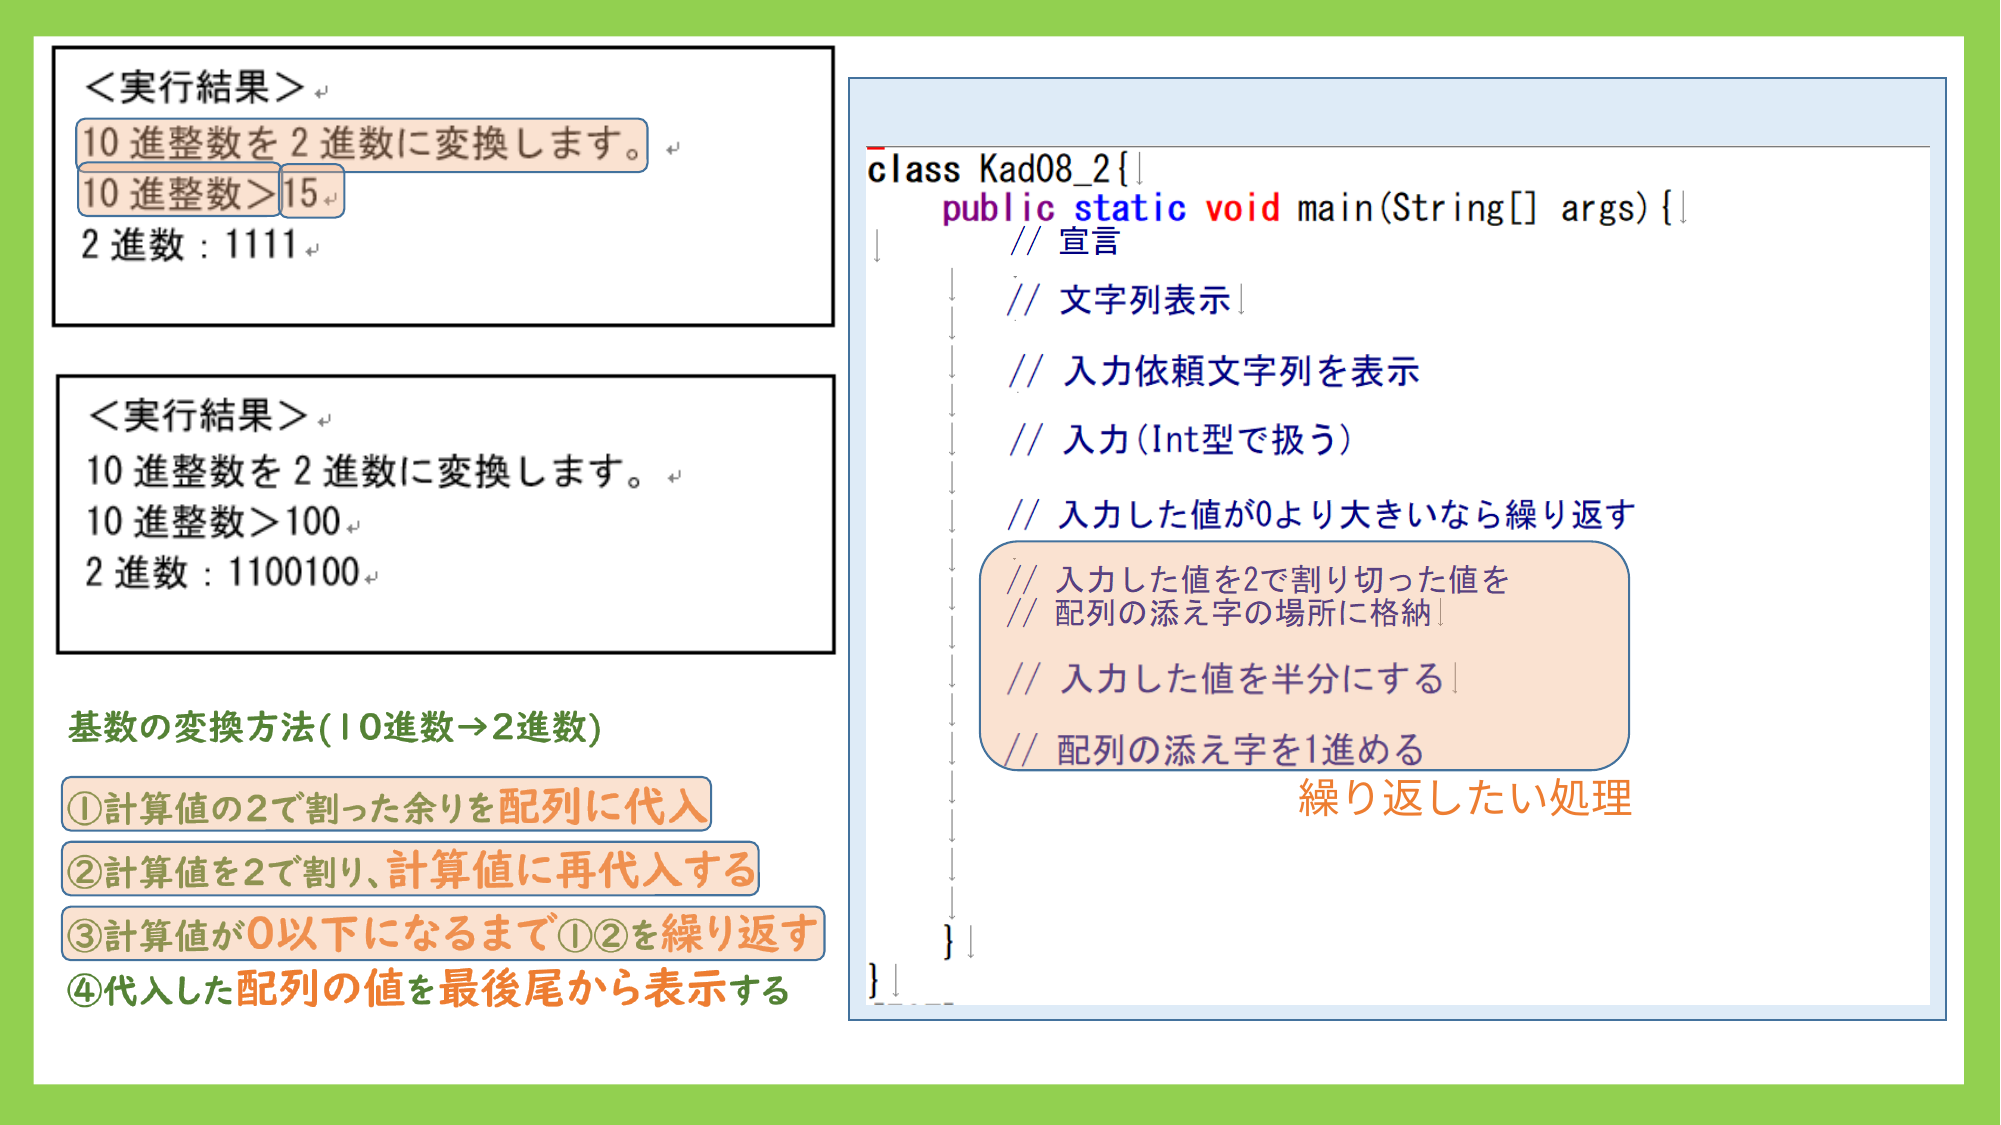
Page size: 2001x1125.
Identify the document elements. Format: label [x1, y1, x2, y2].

picture [866, 145, 1930, 1005]
picture [67, 701, 825, 1020]
text_box [60, 906, 67, 961]
picture [45, 37, 848, 333]
picture [51, 362, 847, 664]
text_box [848, 77, 1947, 1021]
text_box [60, 841, 67, 896]
text_box [60, 776, 67, 831]
